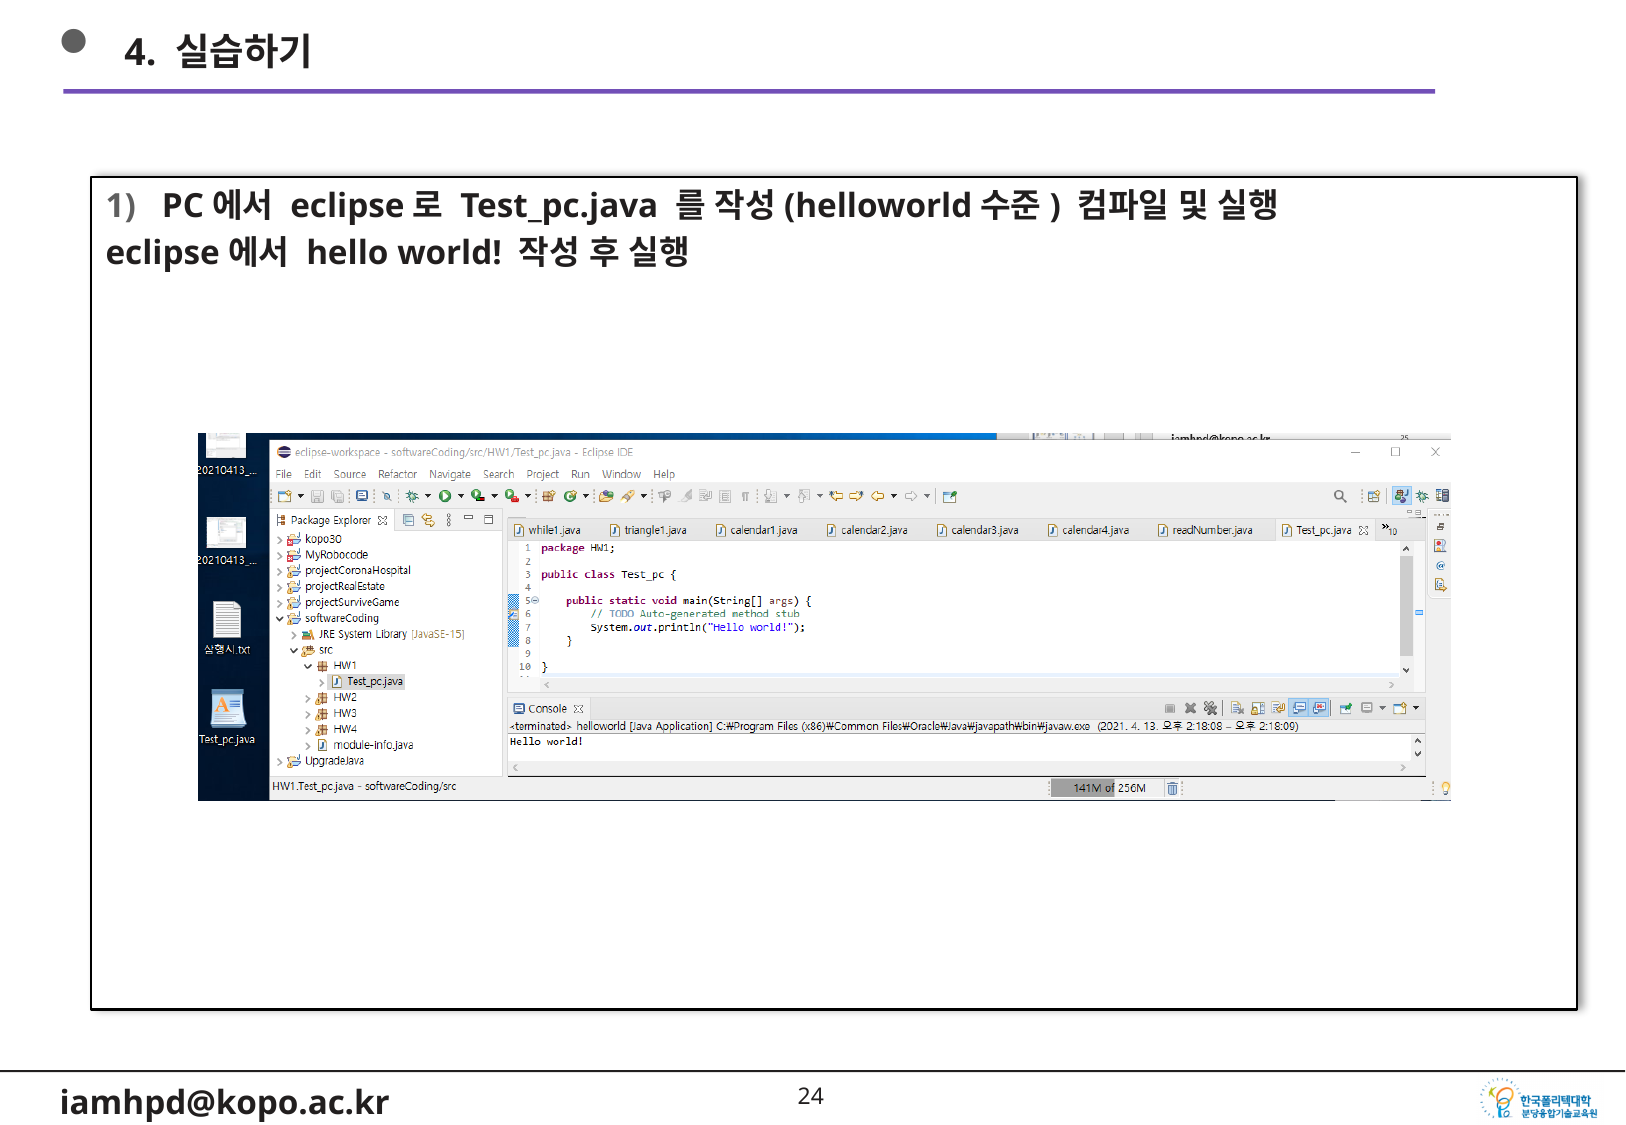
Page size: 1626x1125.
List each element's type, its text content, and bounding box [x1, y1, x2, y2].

picture [1476, 1073, 1604, 1125]
text_box PC에서 eclipse로 Test_pc.java 를 작성(helloworld수준) 컴파일 및 실행 eclipse에서 hello world! 작성 후 실행 [90, 176, 1578, 1010]
picture [198, 433, 1451, 801]
text_box [44, 0, 1604, 114]
text_box 23 [765, 1072, 857, 1123]
text_box 4. 실습하기 [109, 20, 943, 93]
